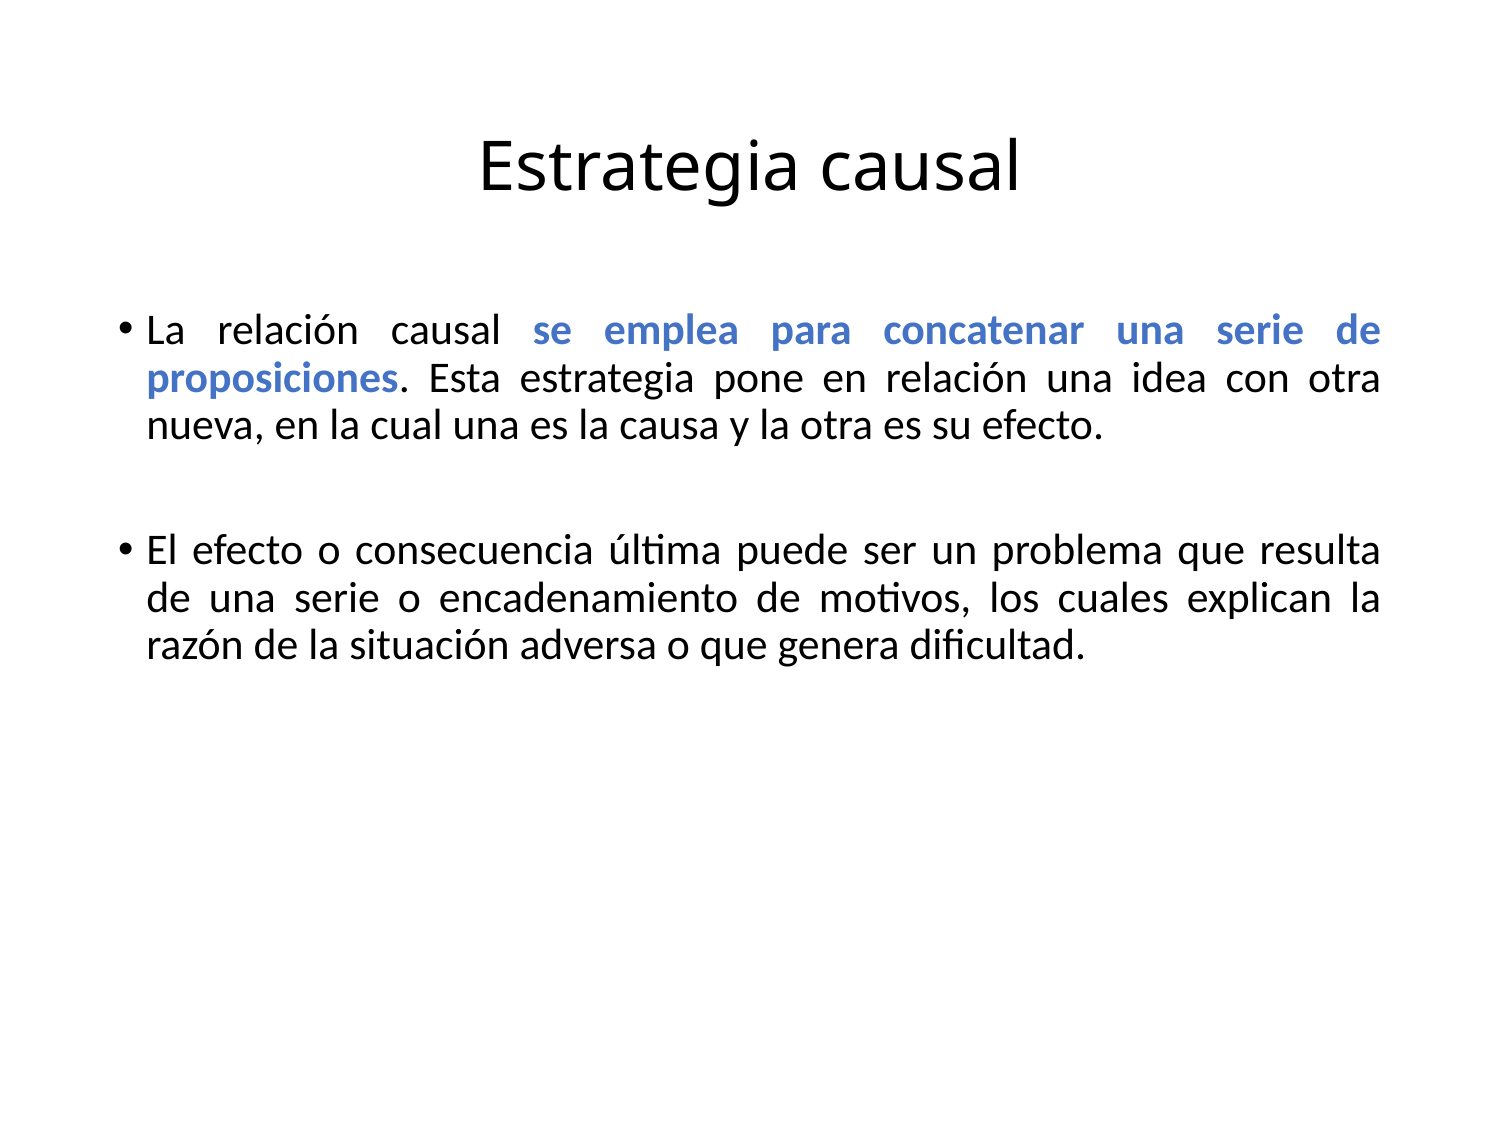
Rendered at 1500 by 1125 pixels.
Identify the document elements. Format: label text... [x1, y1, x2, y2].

list La relación causal se emplea para concatenar una serie de proposiciones. Esta estrategia pone en relación una idea con otra nueva, en la cual una es la causa y la otra es su efecto. El efecto o consecuencia última puede ser un problema que resulta de una serie o encadenamiento de motivos, los cuales explican la razón de la situación adversa o que genera dificultad. [103, 299, 1397, 1014]
title Estrategia causal [103, 59, 1397, 278]
